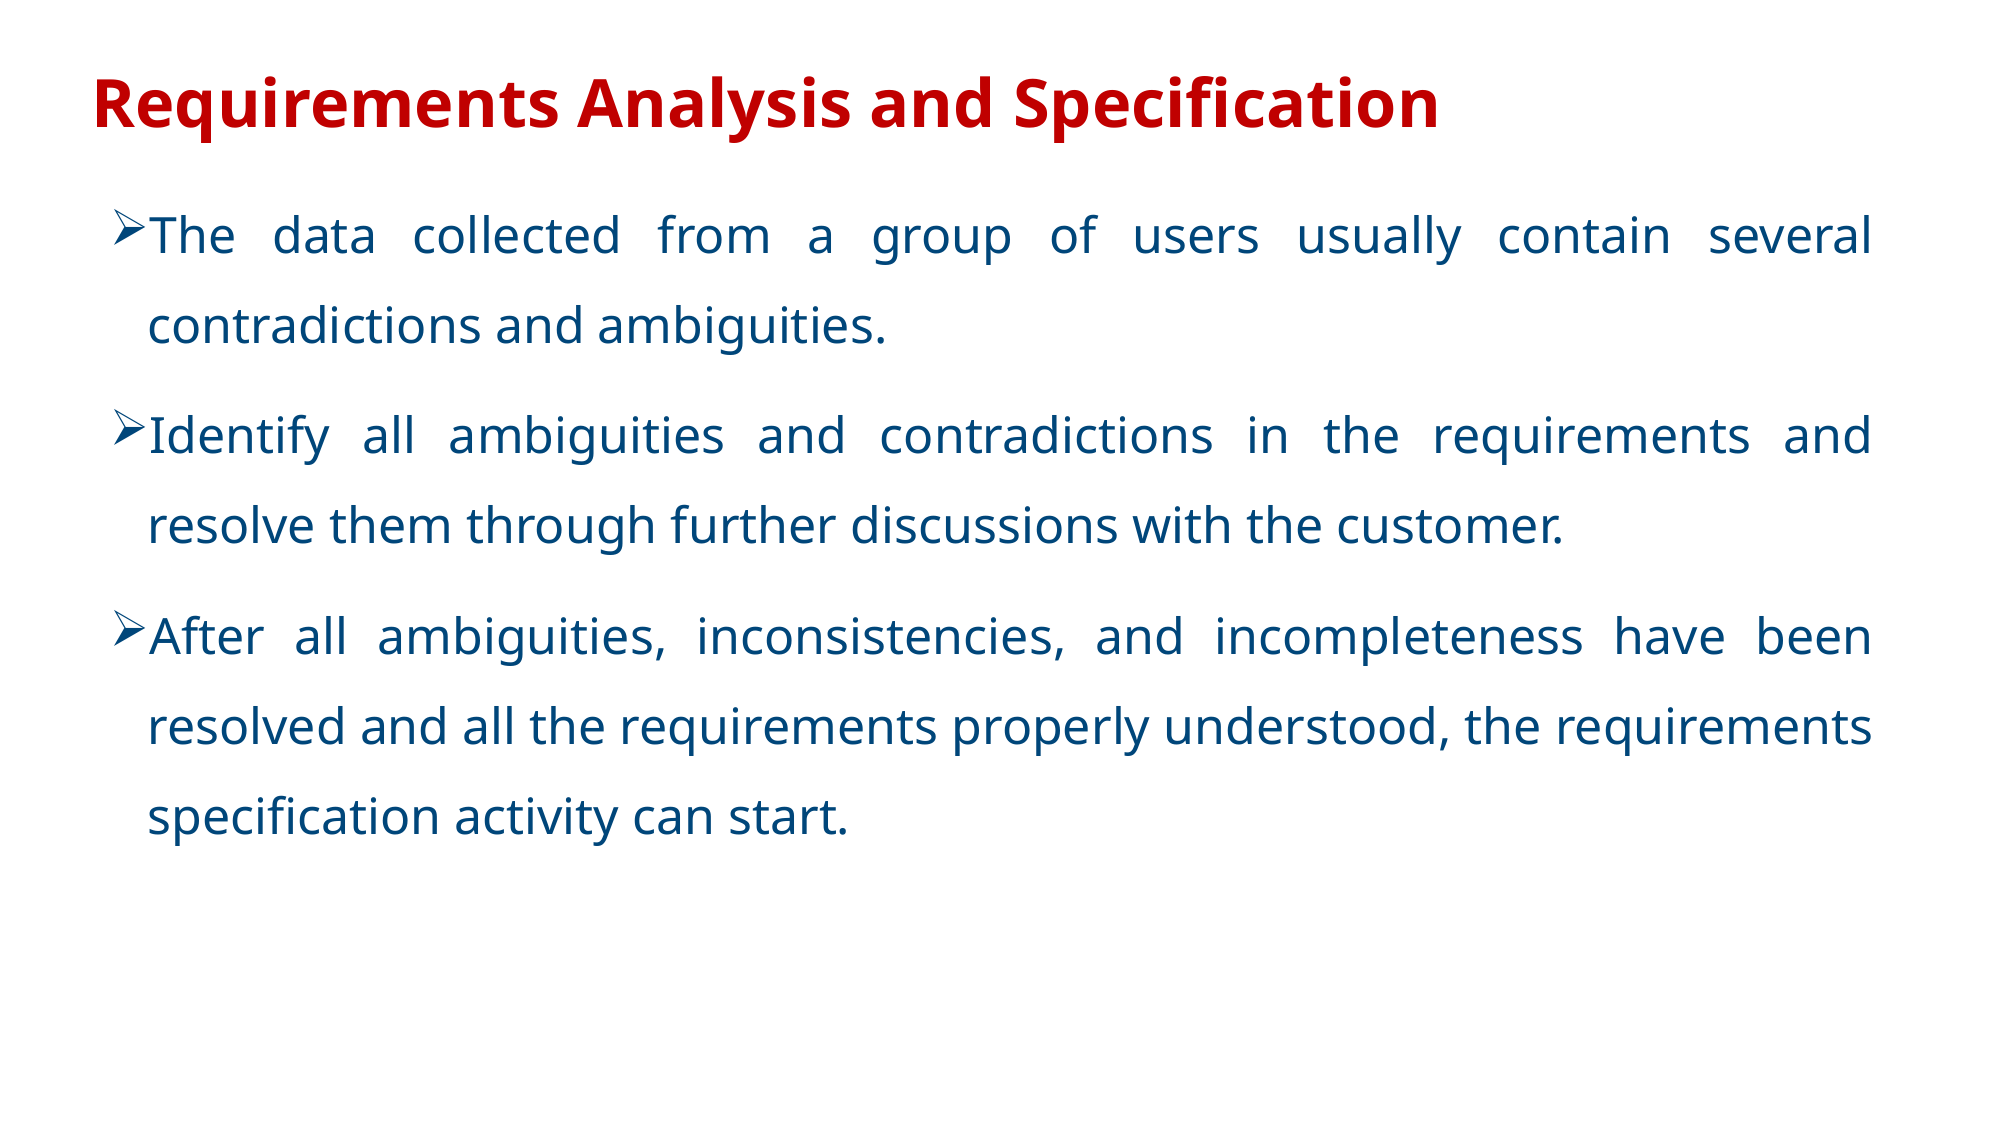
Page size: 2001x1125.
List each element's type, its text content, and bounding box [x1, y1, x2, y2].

title Requirements Analysis and Specification [76, 59, 1890, 152]
list The data collected from a group of users usually contain several contradictions and ambiguities. Identify all ambiguities and contradictions in the requirements and resolve them through further discussions with the customer. After all ambiguities, inconsistencies, and incompleteness have been resolved and all the requirements properly understood, the requirements specification activity can start. [94, 165, 1890, 1066]
